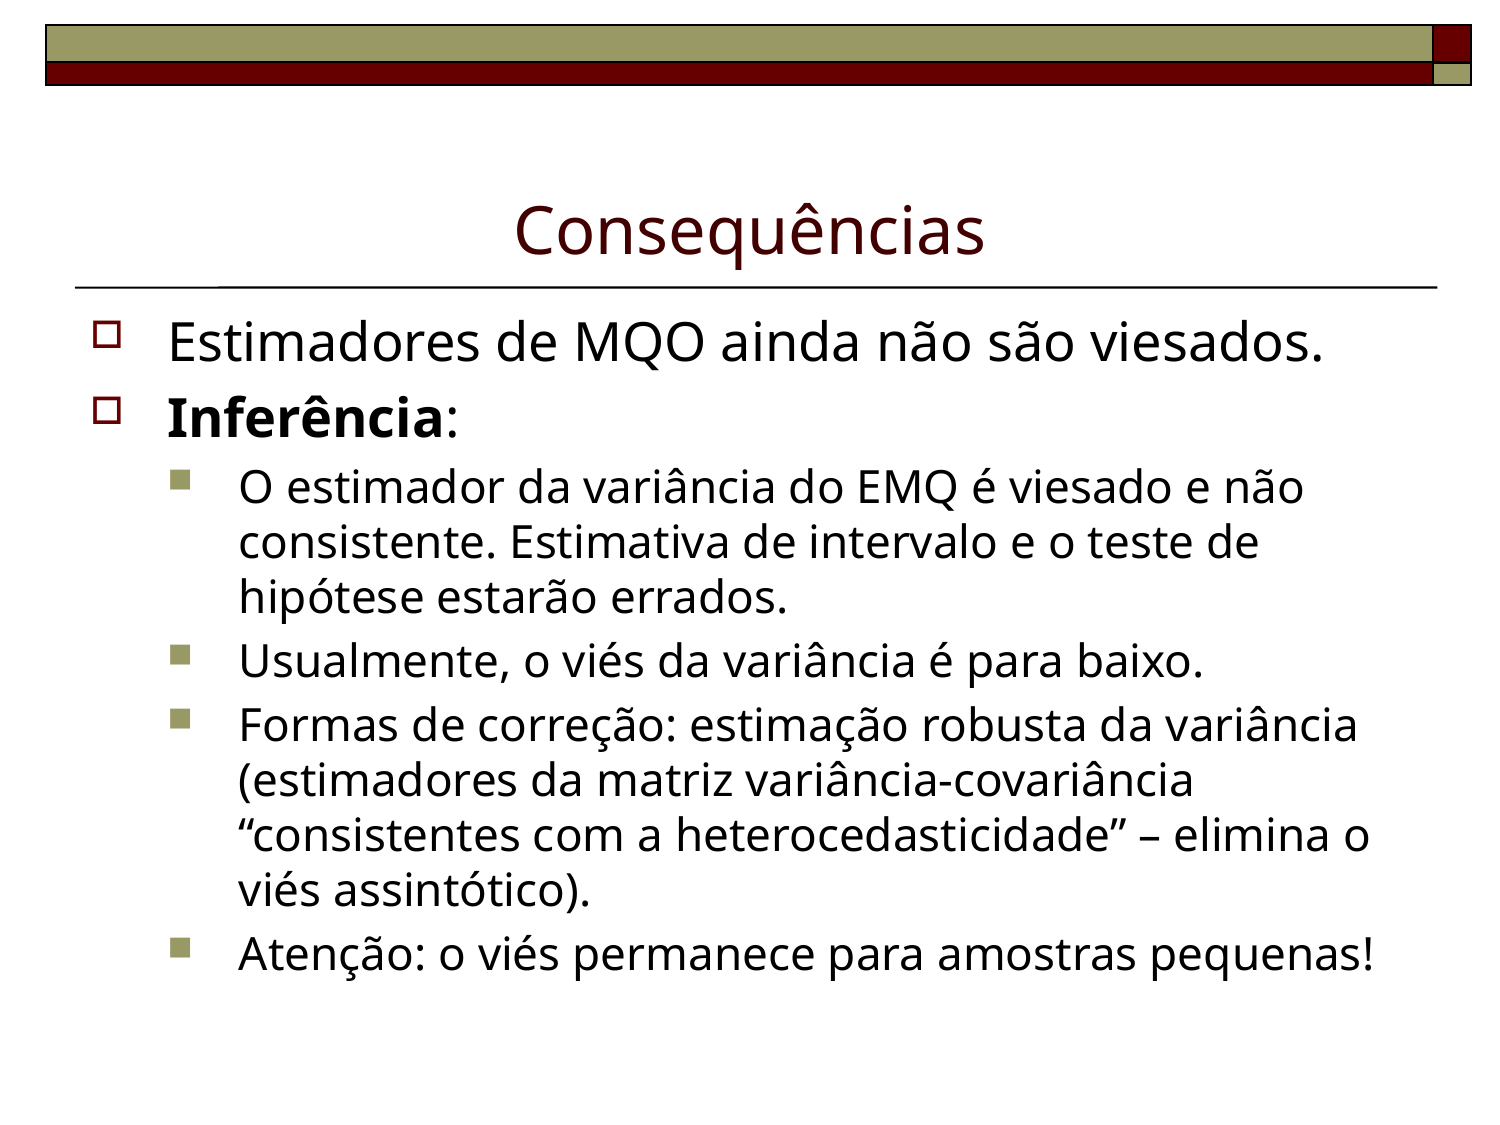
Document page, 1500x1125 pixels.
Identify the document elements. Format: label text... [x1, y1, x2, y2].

title Consequências [74, 87, 1426, 276]
list Estimadores de MQO ainda não são viesados. Inferência: O estimador da variância do EMQ é viesado e não consistente. Estimativa de intervalo e o teste de hipótese estarão errados. Usualmente, o viés da variância é para baixo. Formas de correção: estimação robusta da variância (estimadores da matriz variância-covariância “consistentes com a heterocedasticidade” – elimina o viés assintótico). Atenção: o viés permanece para amostras pequenas! [74, 299, 1426, 1006]
